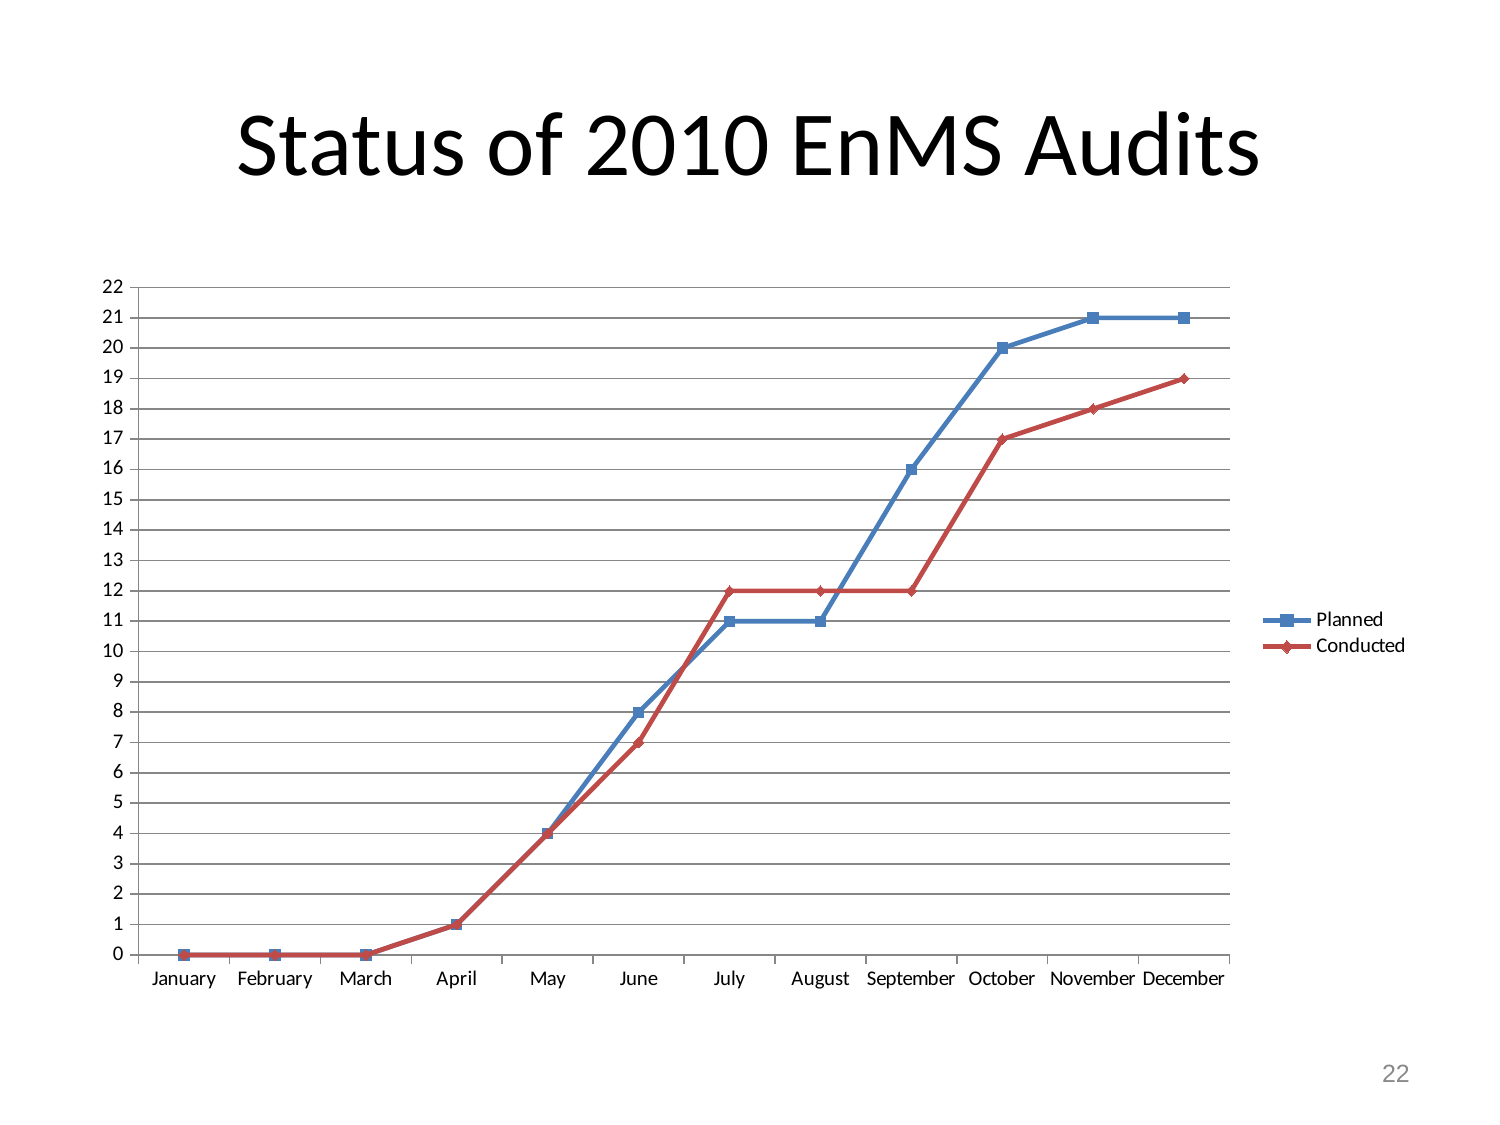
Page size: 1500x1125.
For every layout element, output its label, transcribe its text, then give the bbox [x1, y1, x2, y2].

chart [74, 262, 1426, 1006]
slide_number 22 [1074, 1042, 1425, 1103]
title Status of 2010 EnMS Audits [75, 45, 1425, 233]
